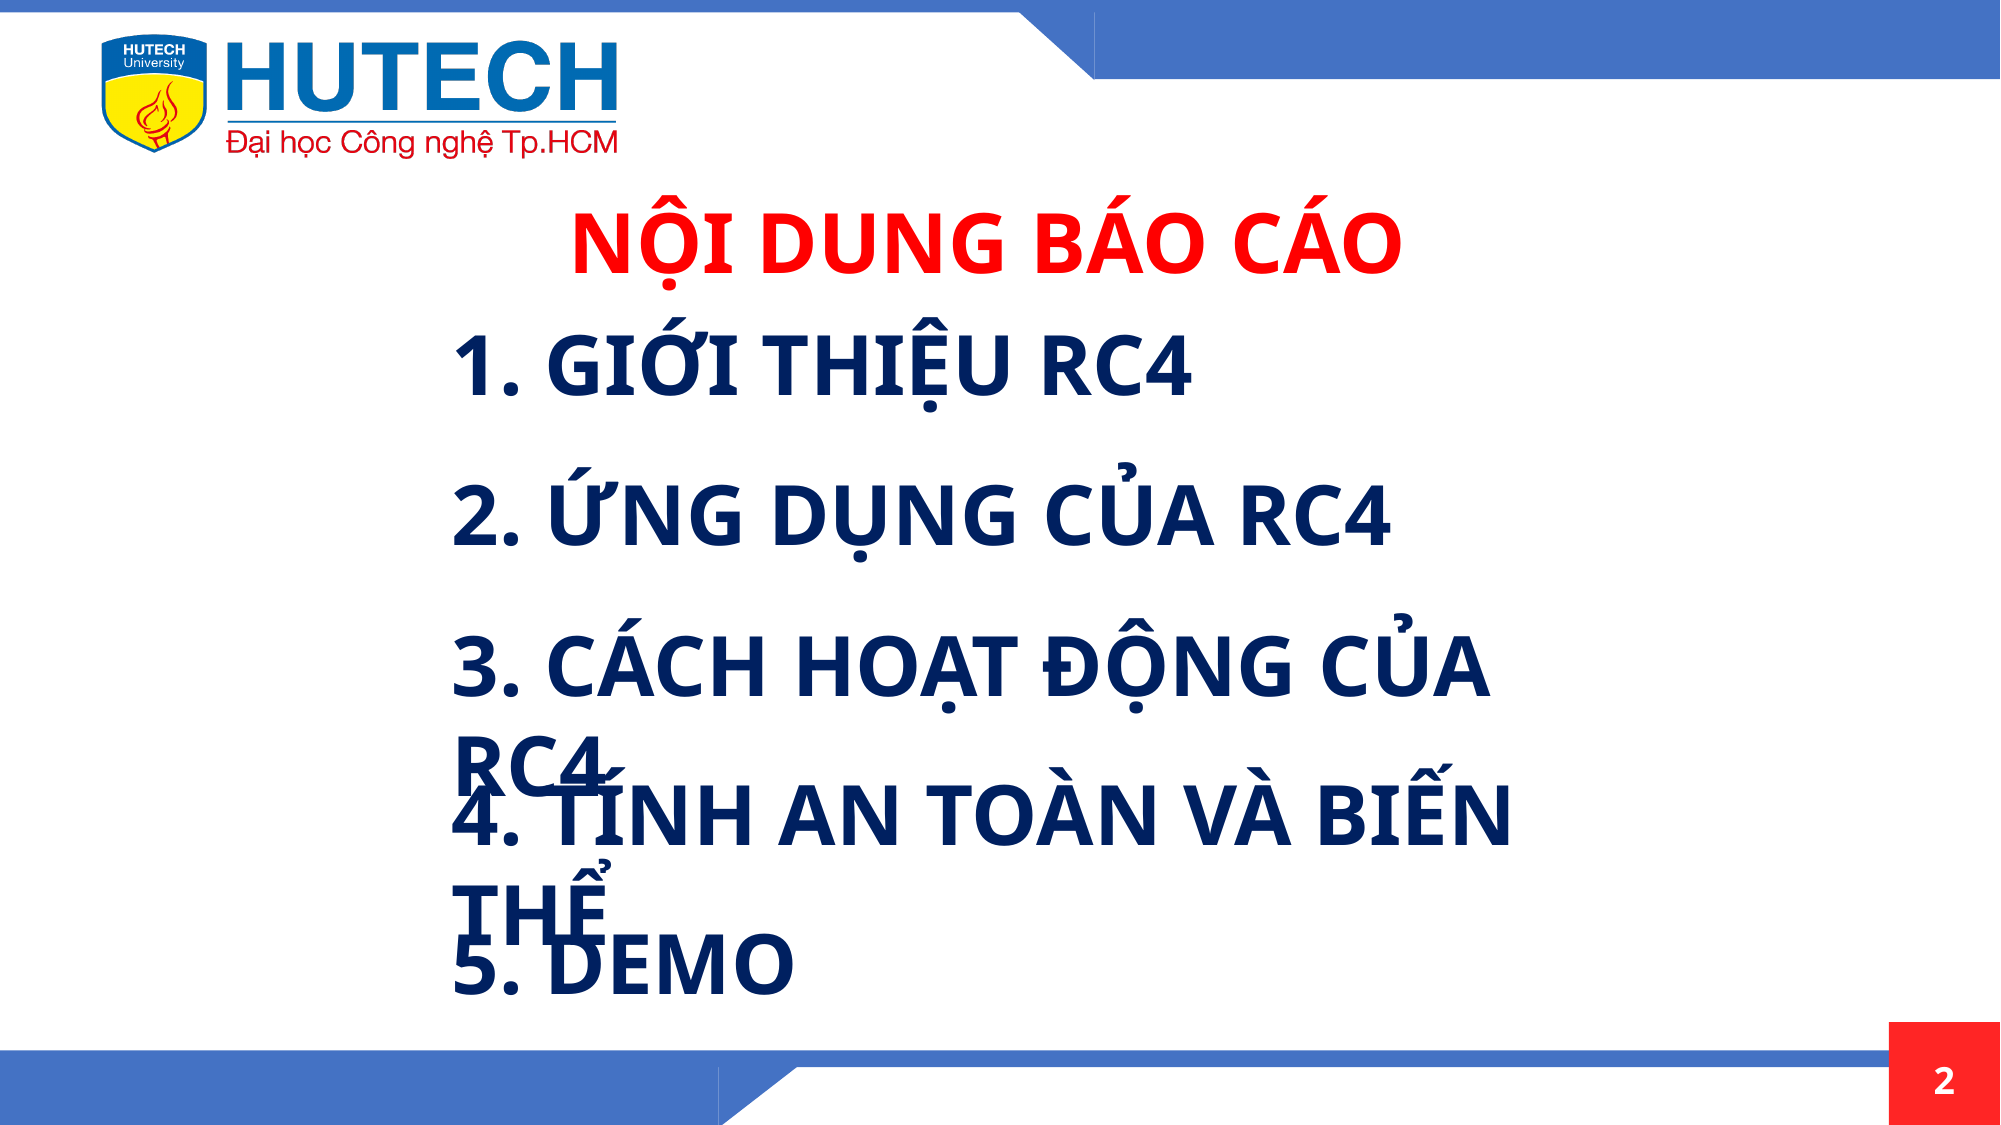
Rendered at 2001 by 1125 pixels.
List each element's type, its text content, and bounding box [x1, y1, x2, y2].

text_box NỘI DUNG BÁO CÁO [553, 183, 1421, 298]
text_box 4. TÍNH AN TOÀN VÀ BIẾN THỂ [437, 754, 1563, 904]
picture [65, 5, 653, 188]
text_box 3. CÁCH HOẠT ĐỘNG CỦA RC4 [437, 605, 1563, 754]
text_box 1. GIỚI THIỆU RC4 [437, 304, 1563, 420]
text_box 5. DEMO [437, 904, 1563, 1019]
text_box 2. ỨNG DỤNG CỦA RC4 [437, 455, 1563, 570]
